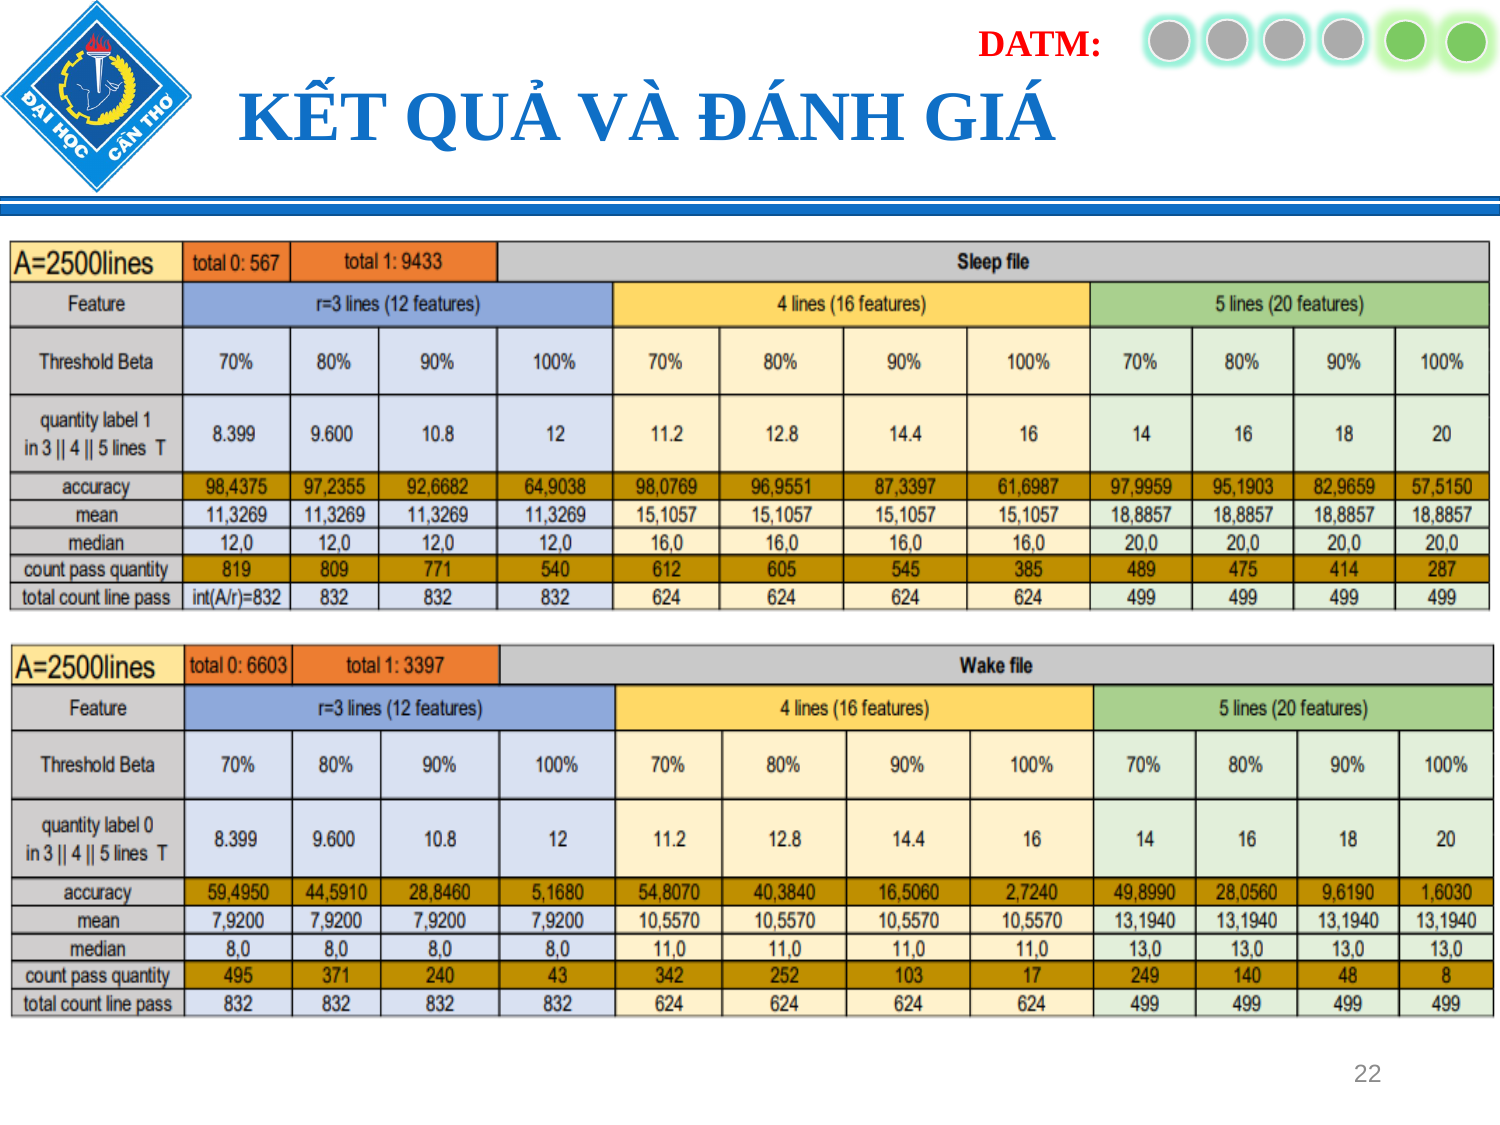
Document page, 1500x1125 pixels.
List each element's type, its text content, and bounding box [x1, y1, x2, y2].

slide_number 22 [1059, 1042, 1397, 1103]
picture [0, 0, 193, 193]
text_box KẾT QUẢ VÀ ĐÁNH GIÁ [187, 72, 1108, 227]
picture [0, 227, 1500, 619]
picture [0, 629, 1500, 1022]
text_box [961, 11, 1487, 73]
